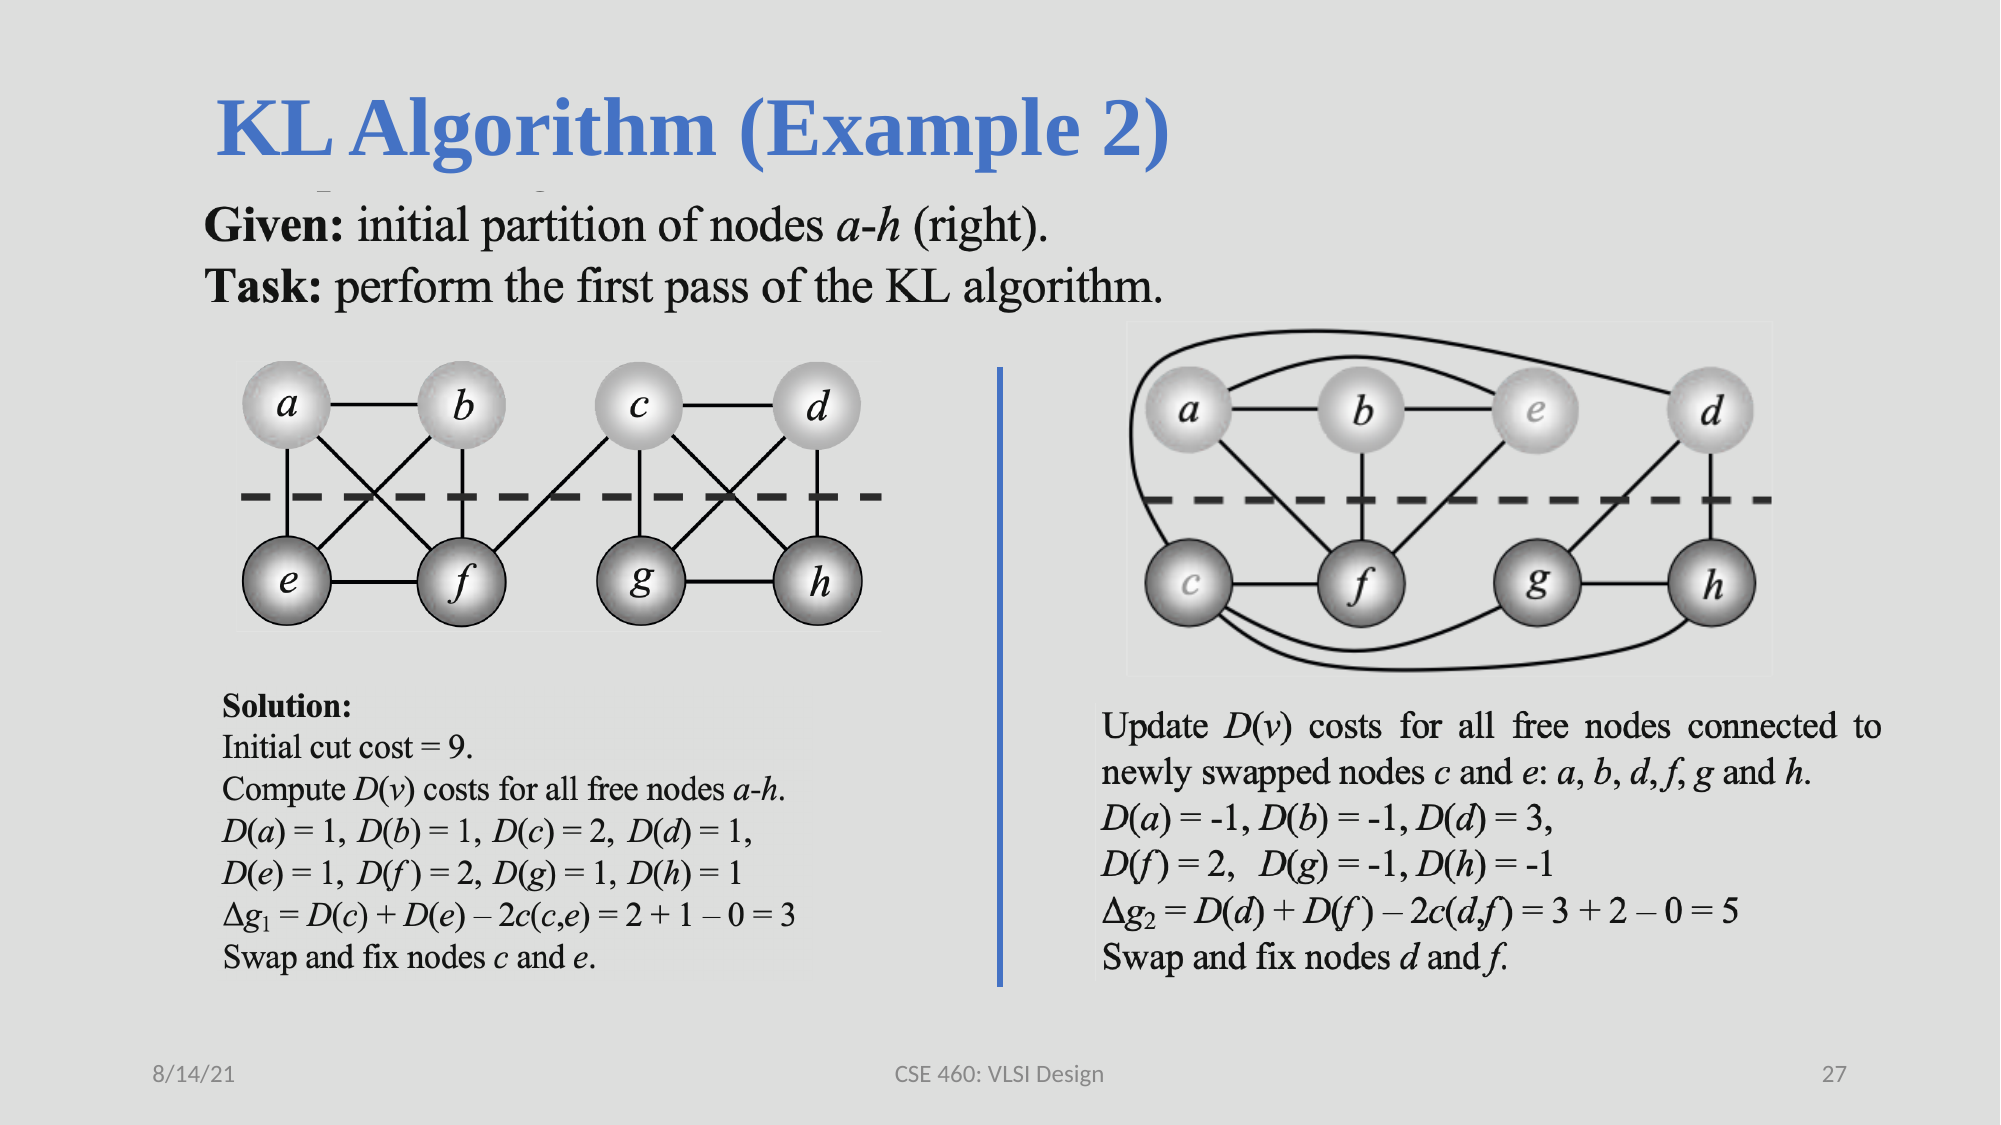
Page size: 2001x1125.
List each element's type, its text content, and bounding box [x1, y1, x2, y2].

title KL Algorithm (Example 2) [199, 72, 1692, 190]
footer CSE 460: VLSI Design [662, 1042, 1338, 1103]
picture [219, 345, 897, 638]
picture [199, 191, 1781, 686]
picture [1095, 703, 1895, 981]
picture [217, 686, 813, 981]
slide_number ‹#› [1412, 1042, 1863, 1103]
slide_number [137, 1042, 588, 1103]
